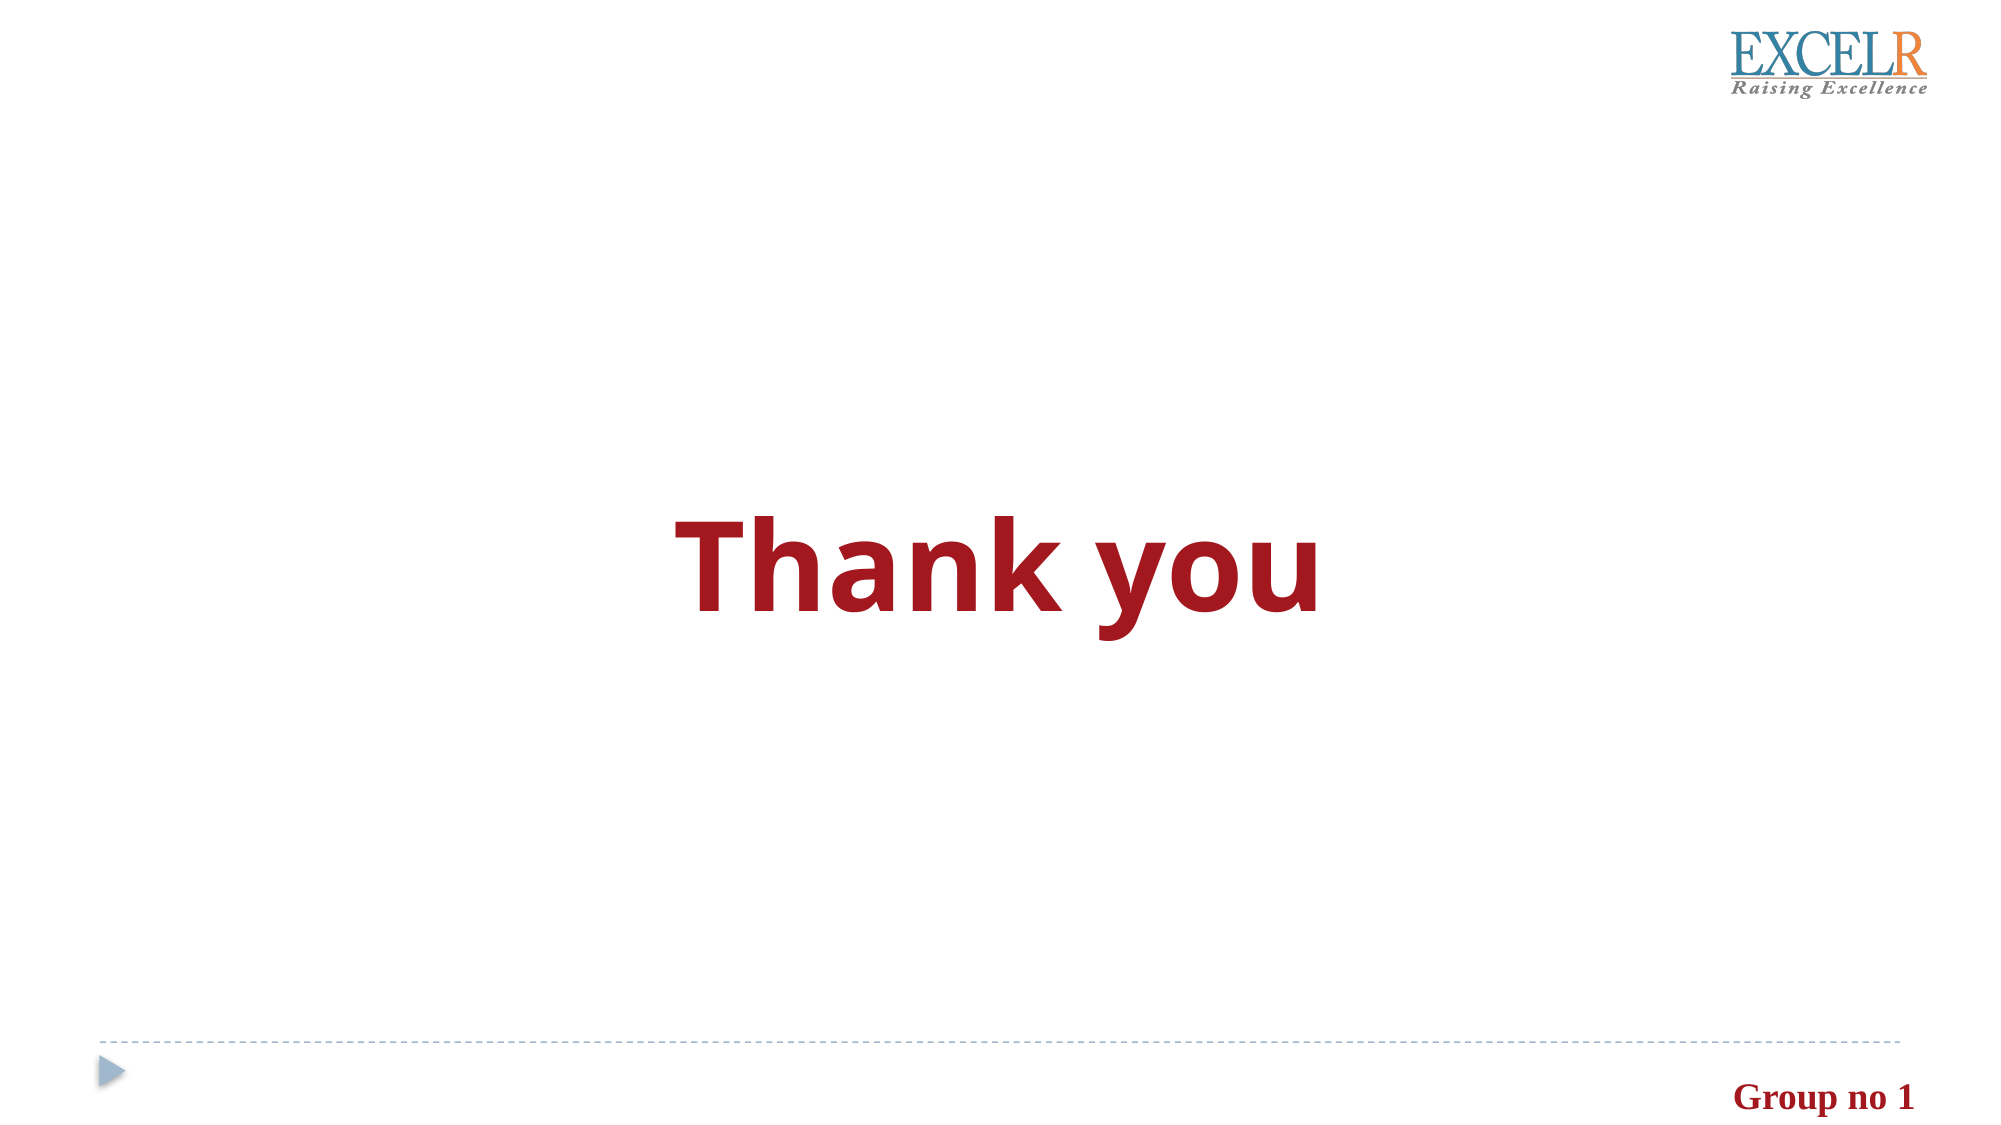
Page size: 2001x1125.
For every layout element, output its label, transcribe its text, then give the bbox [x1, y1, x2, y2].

text_box Group no 1 [1327, 1064, 2000, 1125]
picture [1731, 30, 1927, 99]
text_box Thank you [582, 479, 1418, 645]
